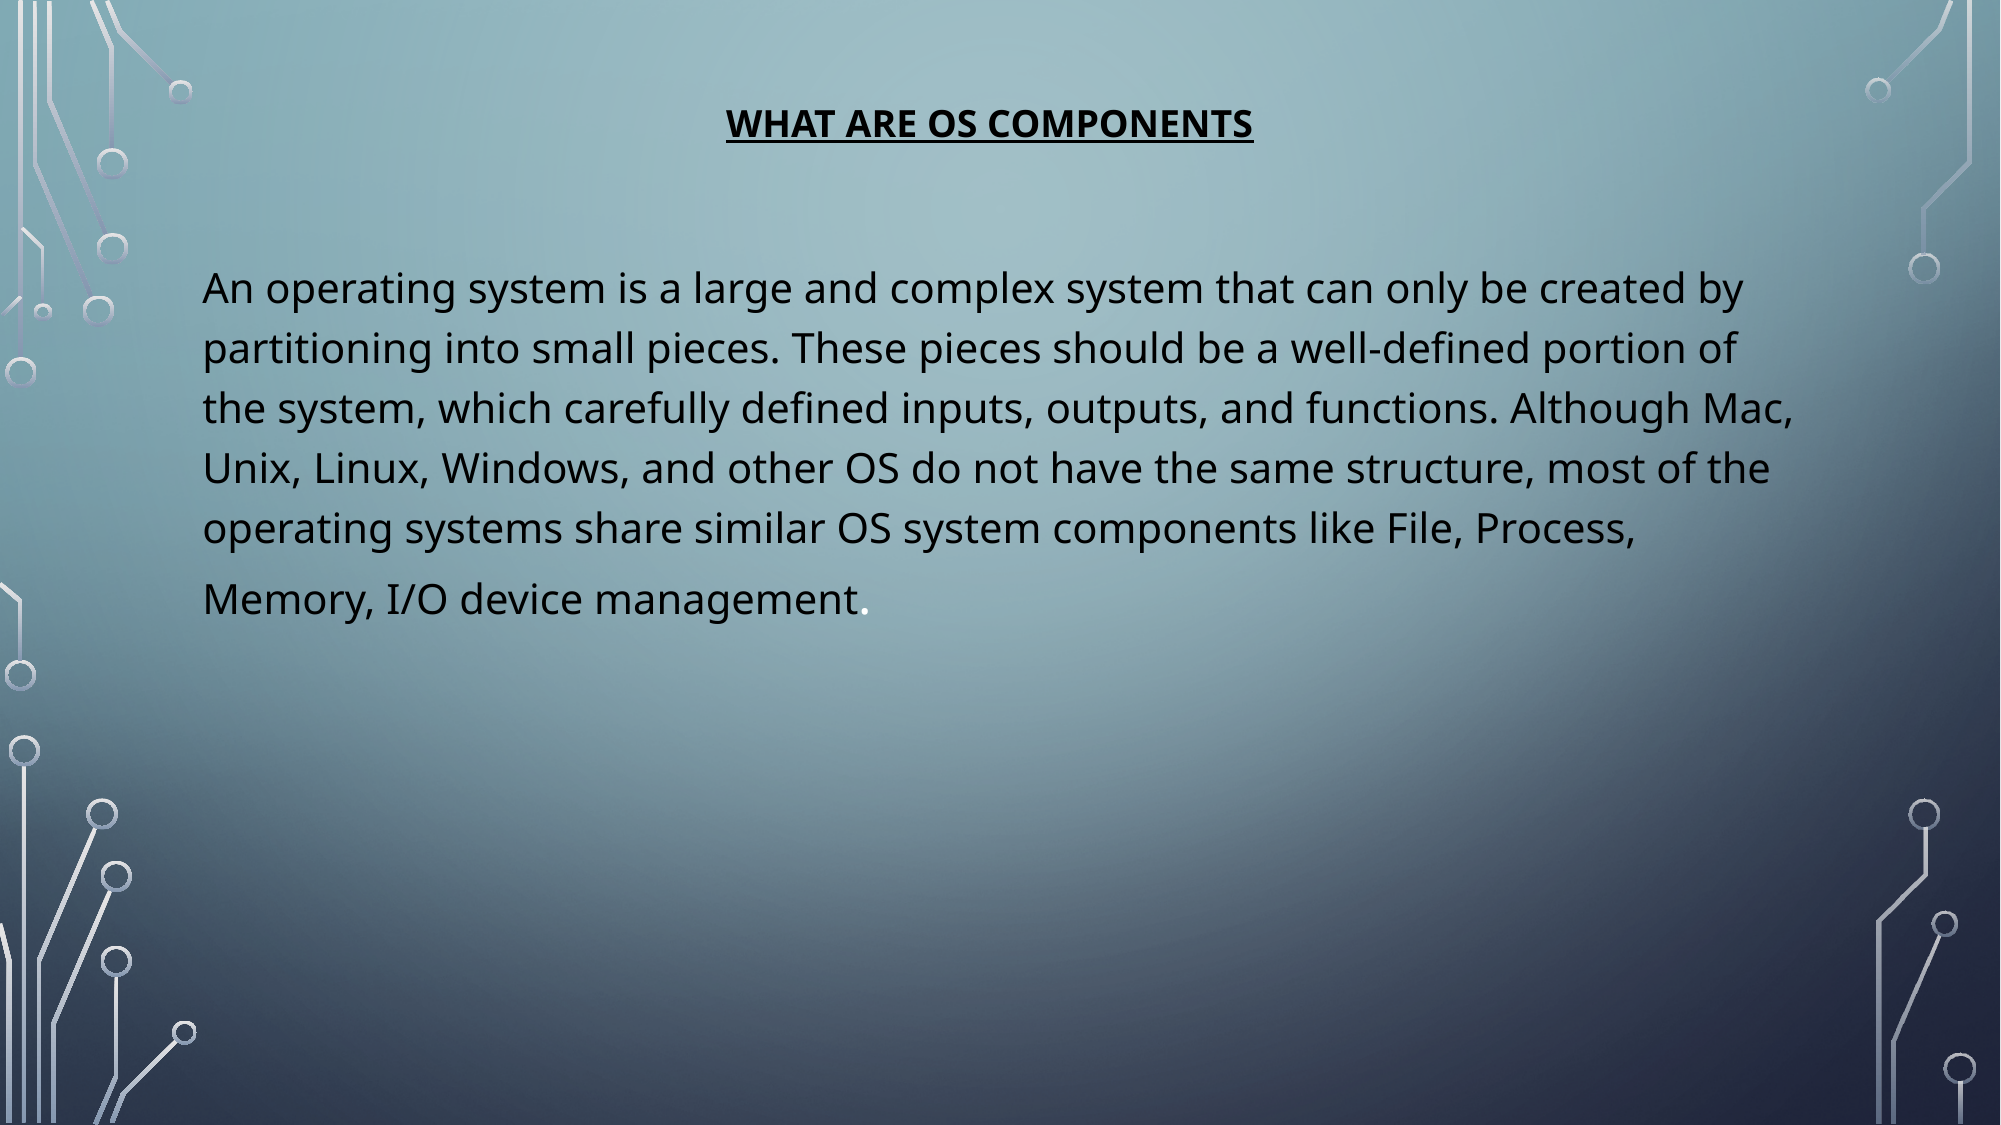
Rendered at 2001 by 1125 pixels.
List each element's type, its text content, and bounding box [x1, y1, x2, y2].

title What are OS Components [177, 49, 1803, 292]
list An operating system is a large and complex system that can only be created by partitioning into small pieces. These pieces should be a well-defined portion of the system, which carefully defined inputs, outputs, and functions. Although Mac, Unix, Linux, Windows, and other OS do not have the same structure, most of the operating systems share similar OS system components like File, Process, Memory, I/O device management. [187, 244, 1813, 826]
